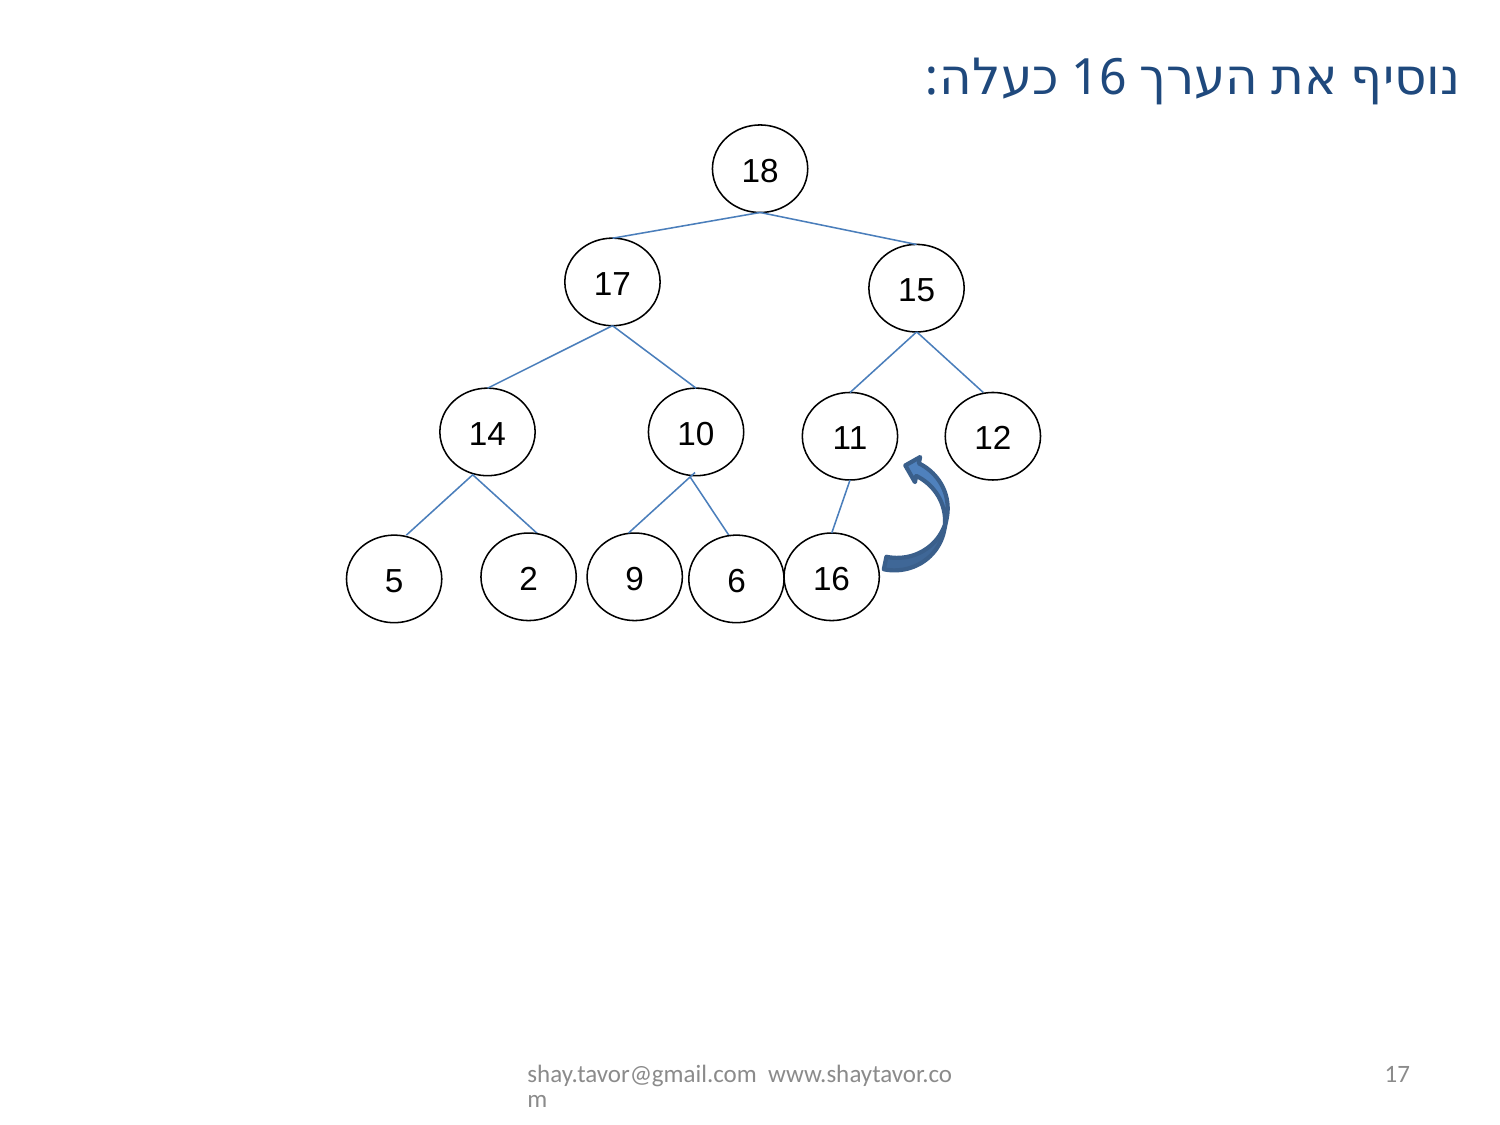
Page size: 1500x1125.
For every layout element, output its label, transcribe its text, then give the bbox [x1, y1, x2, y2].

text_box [831, 479, 851, 534]
text_box 10 [648, 388, 744, 475]
text_box 18 [712, 124, 808, 210]
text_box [487, 325, 611, 389]
footer shay.tavor@gmail.com www.shaytavor.com [512, 1042, 988, 1103]
text_box 16 [784, 533, 880, 621]
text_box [406, 474, 471, 536]
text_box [759, 212, 917, 245]
text_box 2 [480, 535, 577, 621]
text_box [612, 325, 697, 389]
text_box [628, 472, 696, 534]
slide_number 17 [1074, 1042, 1425, 1103]
text_box 6 [688, 535, 784, 623]
text_box 12 [945, 392, 1041, 480]
text_box 14 [439, 388, 536, 473]
text_box 5 [346, 535, 442, 623]
text_box [881, 455, 950, 573]
text_box 15 [868, 244, 965, 330]
text_box 17 [564, 238, 661, 324]
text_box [849, 331, 915, 393]
text_box 11 [802, 392, 898, 480]
text_box 9 [587, 534, 683, 621]
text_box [689, 476, 738, 549]
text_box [916, 331, 984, 393]
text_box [472, 474, 540, 536]
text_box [612, 212, 757, 239]
text_box נוסיף את הערך 16 כעלה: [850, 37, 1475, 113]
